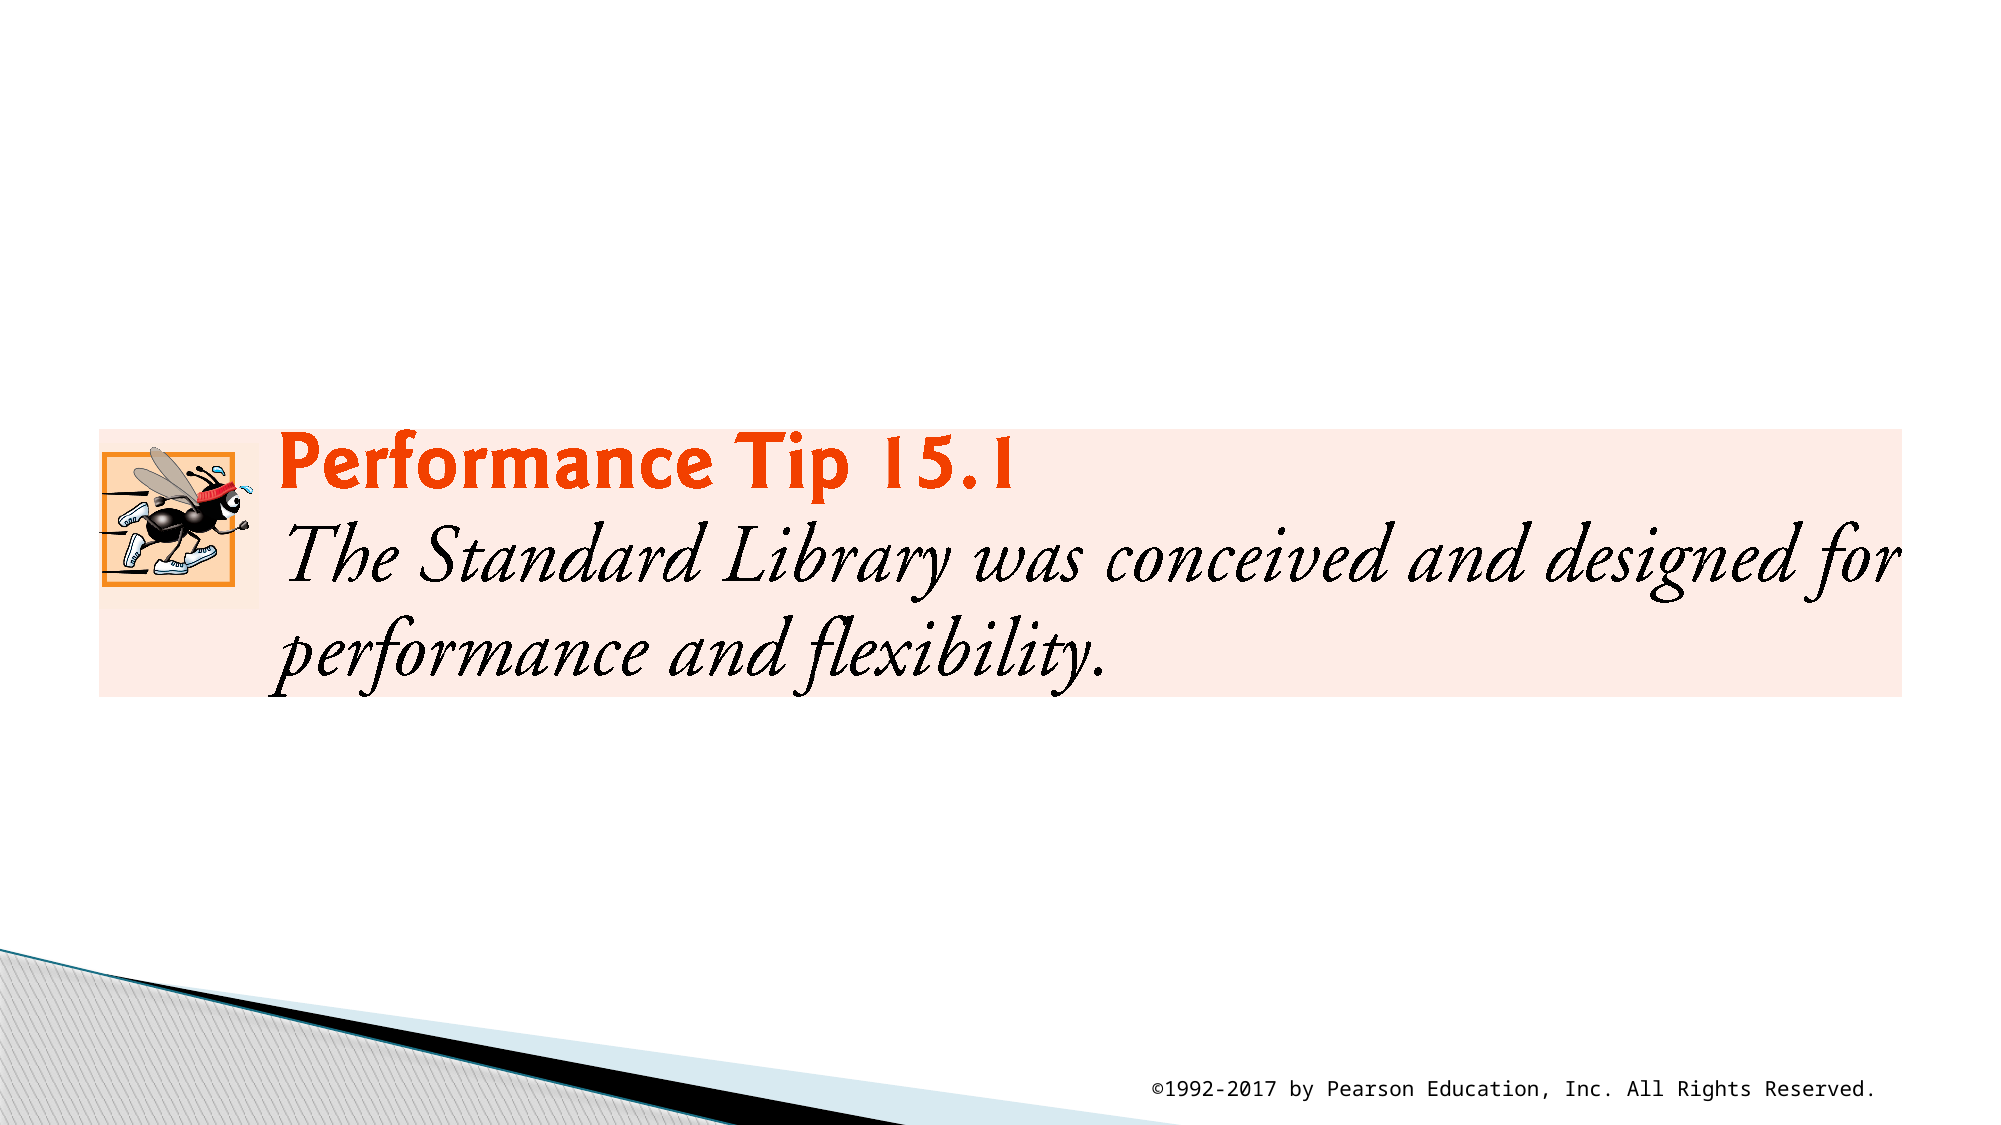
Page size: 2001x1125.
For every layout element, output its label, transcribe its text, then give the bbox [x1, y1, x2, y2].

footer ©1992-2017 by Pearson Education, Inc. All Rights Reserved. [866, 1051, 1892, 1112]
picture [0, 330, 2000, 795]
